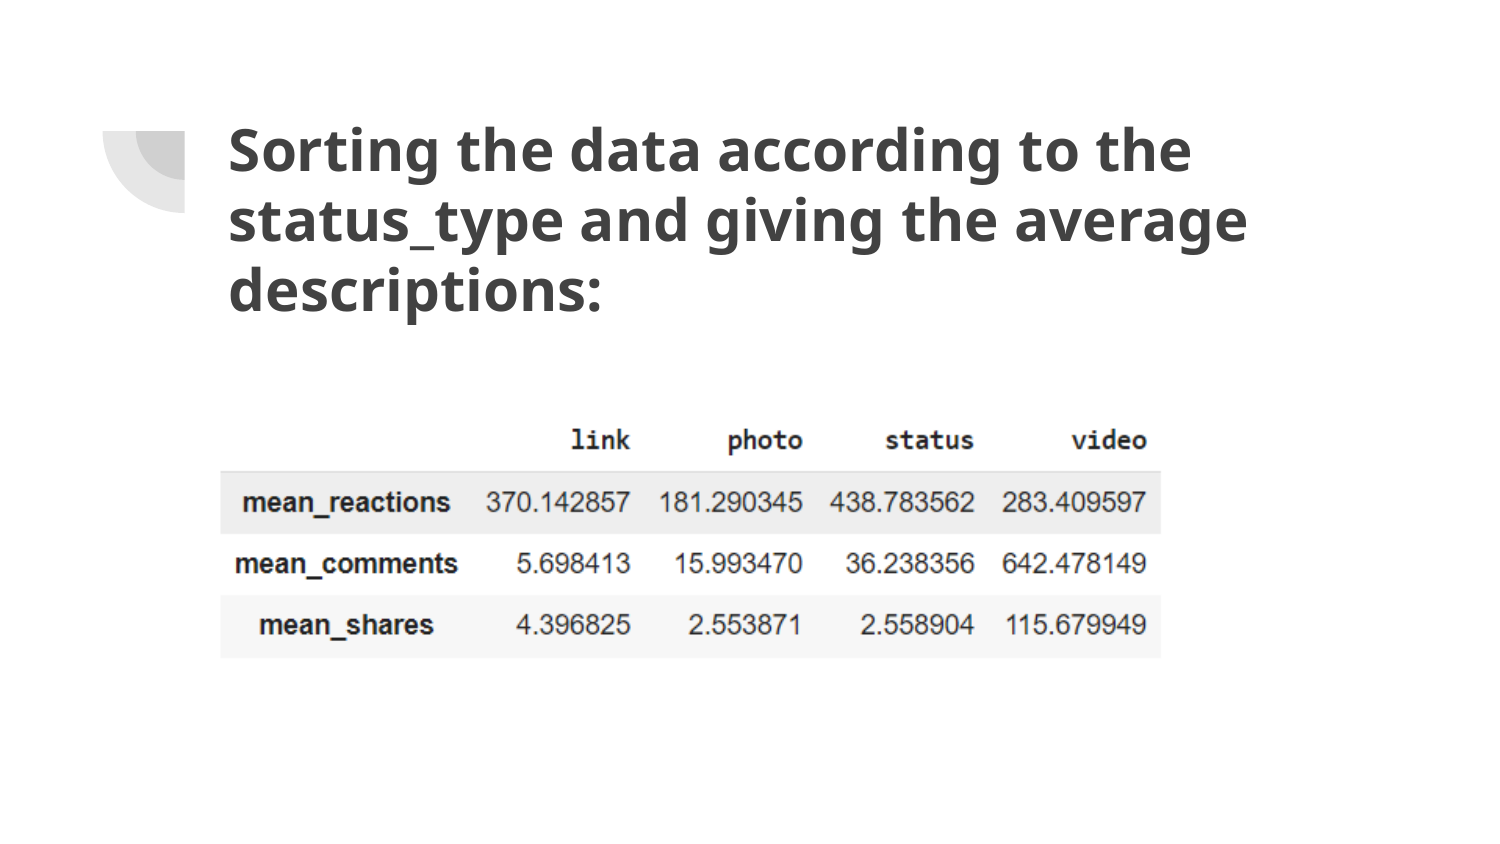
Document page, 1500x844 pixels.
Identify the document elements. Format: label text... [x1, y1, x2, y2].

picture [213, 396, 1169, 674]
title Sorting the data according to the status_type and giving the average descriptions: [213, 98, 1368, 263]
list [199, 326, 1353, 744]
